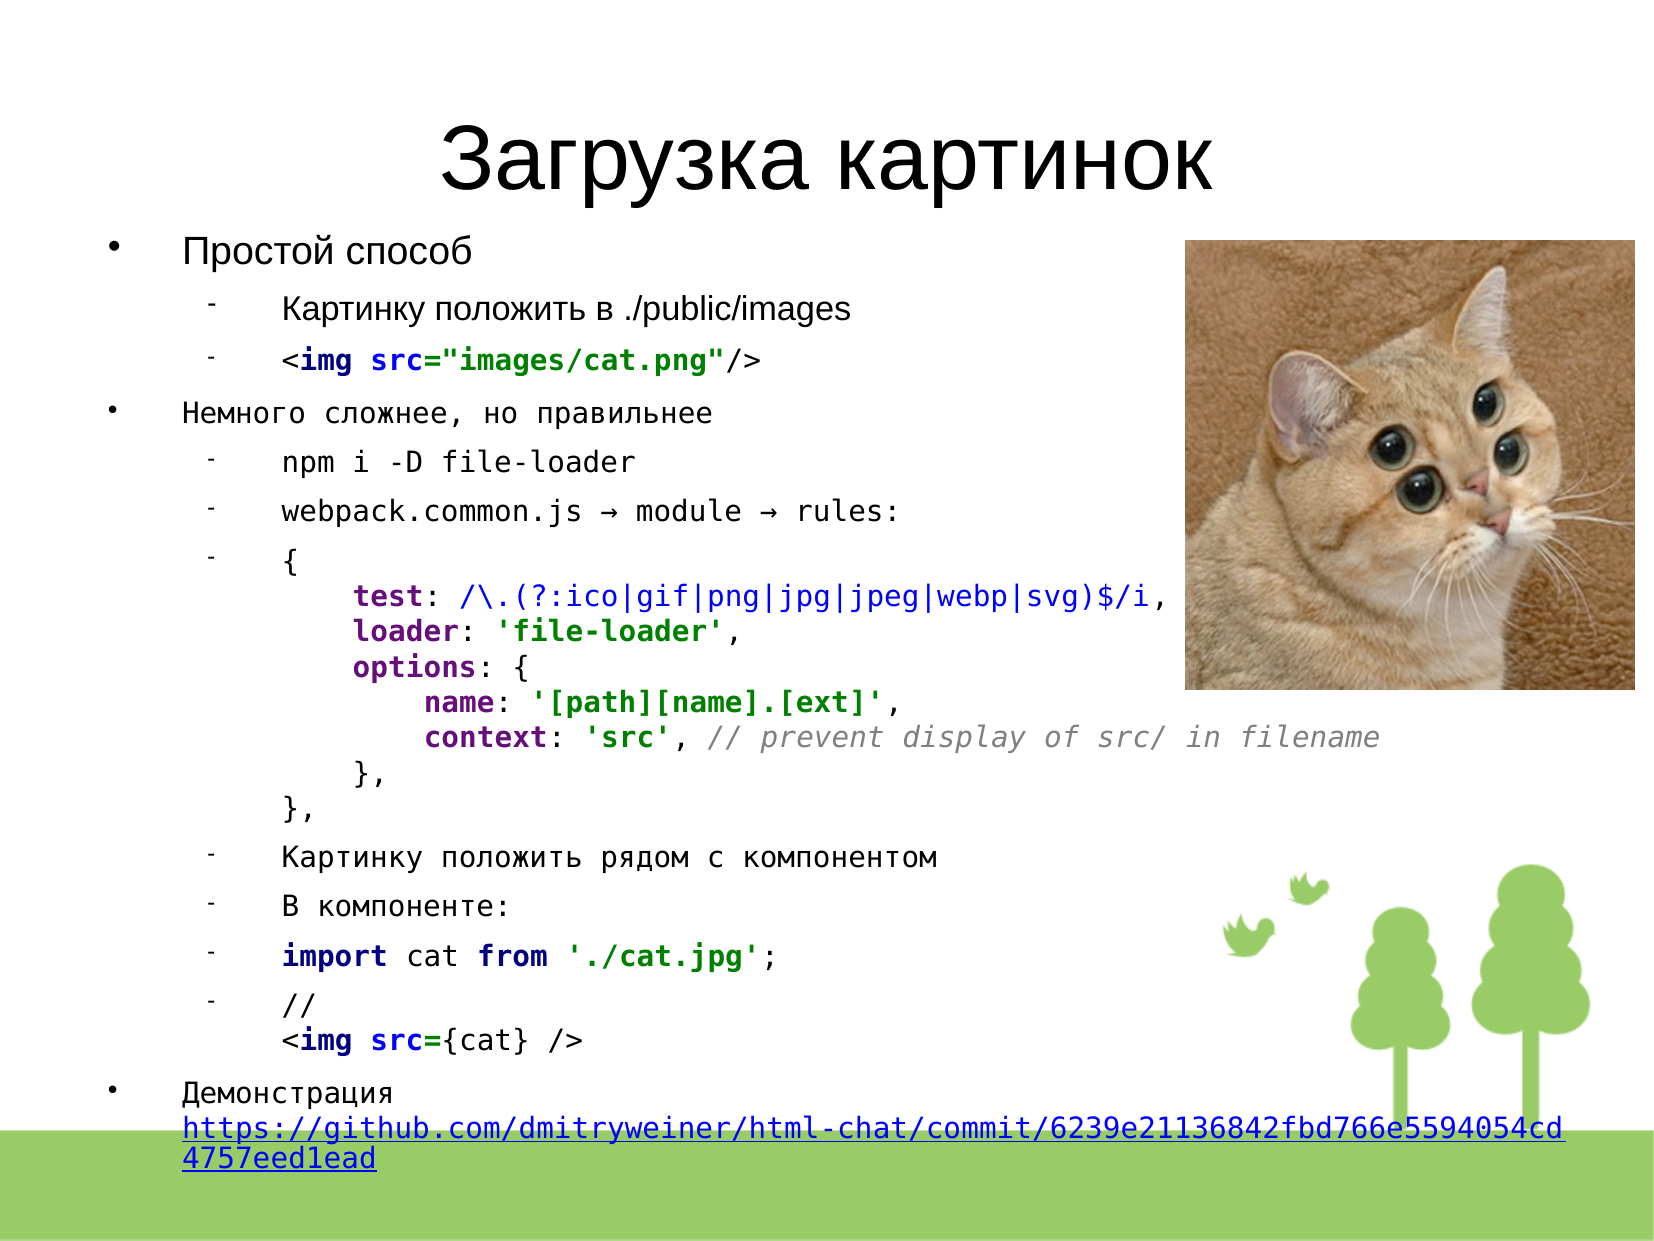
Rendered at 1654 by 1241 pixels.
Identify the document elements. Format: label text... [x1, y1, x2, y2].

picture [0, 0, 1654, 1241]
text_box Загрузка картинок [82, 97, 1571, 208]
text_box Простой способ Картинку положить в ./public/images <img src="images/cat.png"/> Немного сложнее, но правильнее npm i -D file-loader webpack.common.js → module → rules: { test: /\.(?:ico|gif|png|jpg|jpeg|webp|svg)$/i, loader: 'file-loader', options: { name: '[path][name].[ext]', context: 'src', // prevent display of src/ in filename }, }, Картинку положить рядом с компонентом В компоненте: import cat from './cat.jpg'; // <img src={cat} /> Демонстрация https://github.com/dmitryweiner/html-chat/commit/6239e21136842fbd766e5594054cd4757eed1ead [82, 225, 1571, 1155]
